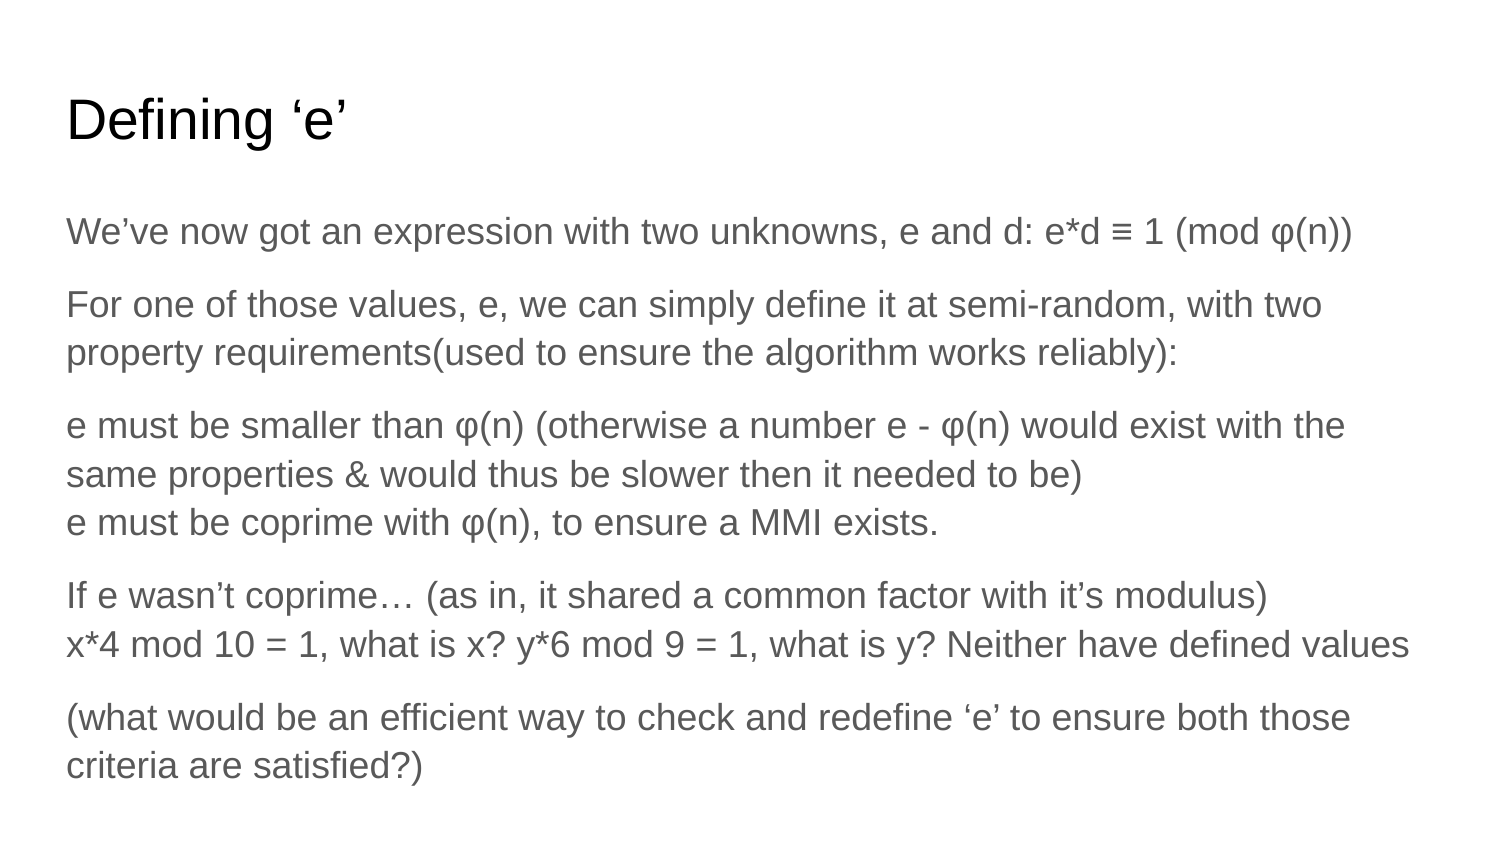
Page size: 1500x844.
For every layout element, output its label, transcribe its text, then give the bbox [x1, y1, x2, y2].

title Defining ‘e’ [51, 72, 1449, 167]
list We’ve now got an expression with two unknowns, e and d: e*d ≡ 1 (mod φ(n)) For one of those values, e, we can simply define it at semi-random, with two property requirements(used to ensure the algorithm works reliably): e must be smaller than φ(n) (otherwise a number e - φ(n) would exist with the same properties & would thus be slower then it needed to be) e must be coprime with φ(n), to ensure a MMI exists. If e wasn’t coprime… (as in, it shared a common factor with it’s modulus) x*4 mod 10 = 1, what is x? y*6 mod 9 = 1, what is y? Neither have defined values (what would be an efficient way to check and redefine ‘e’ to ensure both those criteria are satisfied?) [51, 189, 1449, 844]
